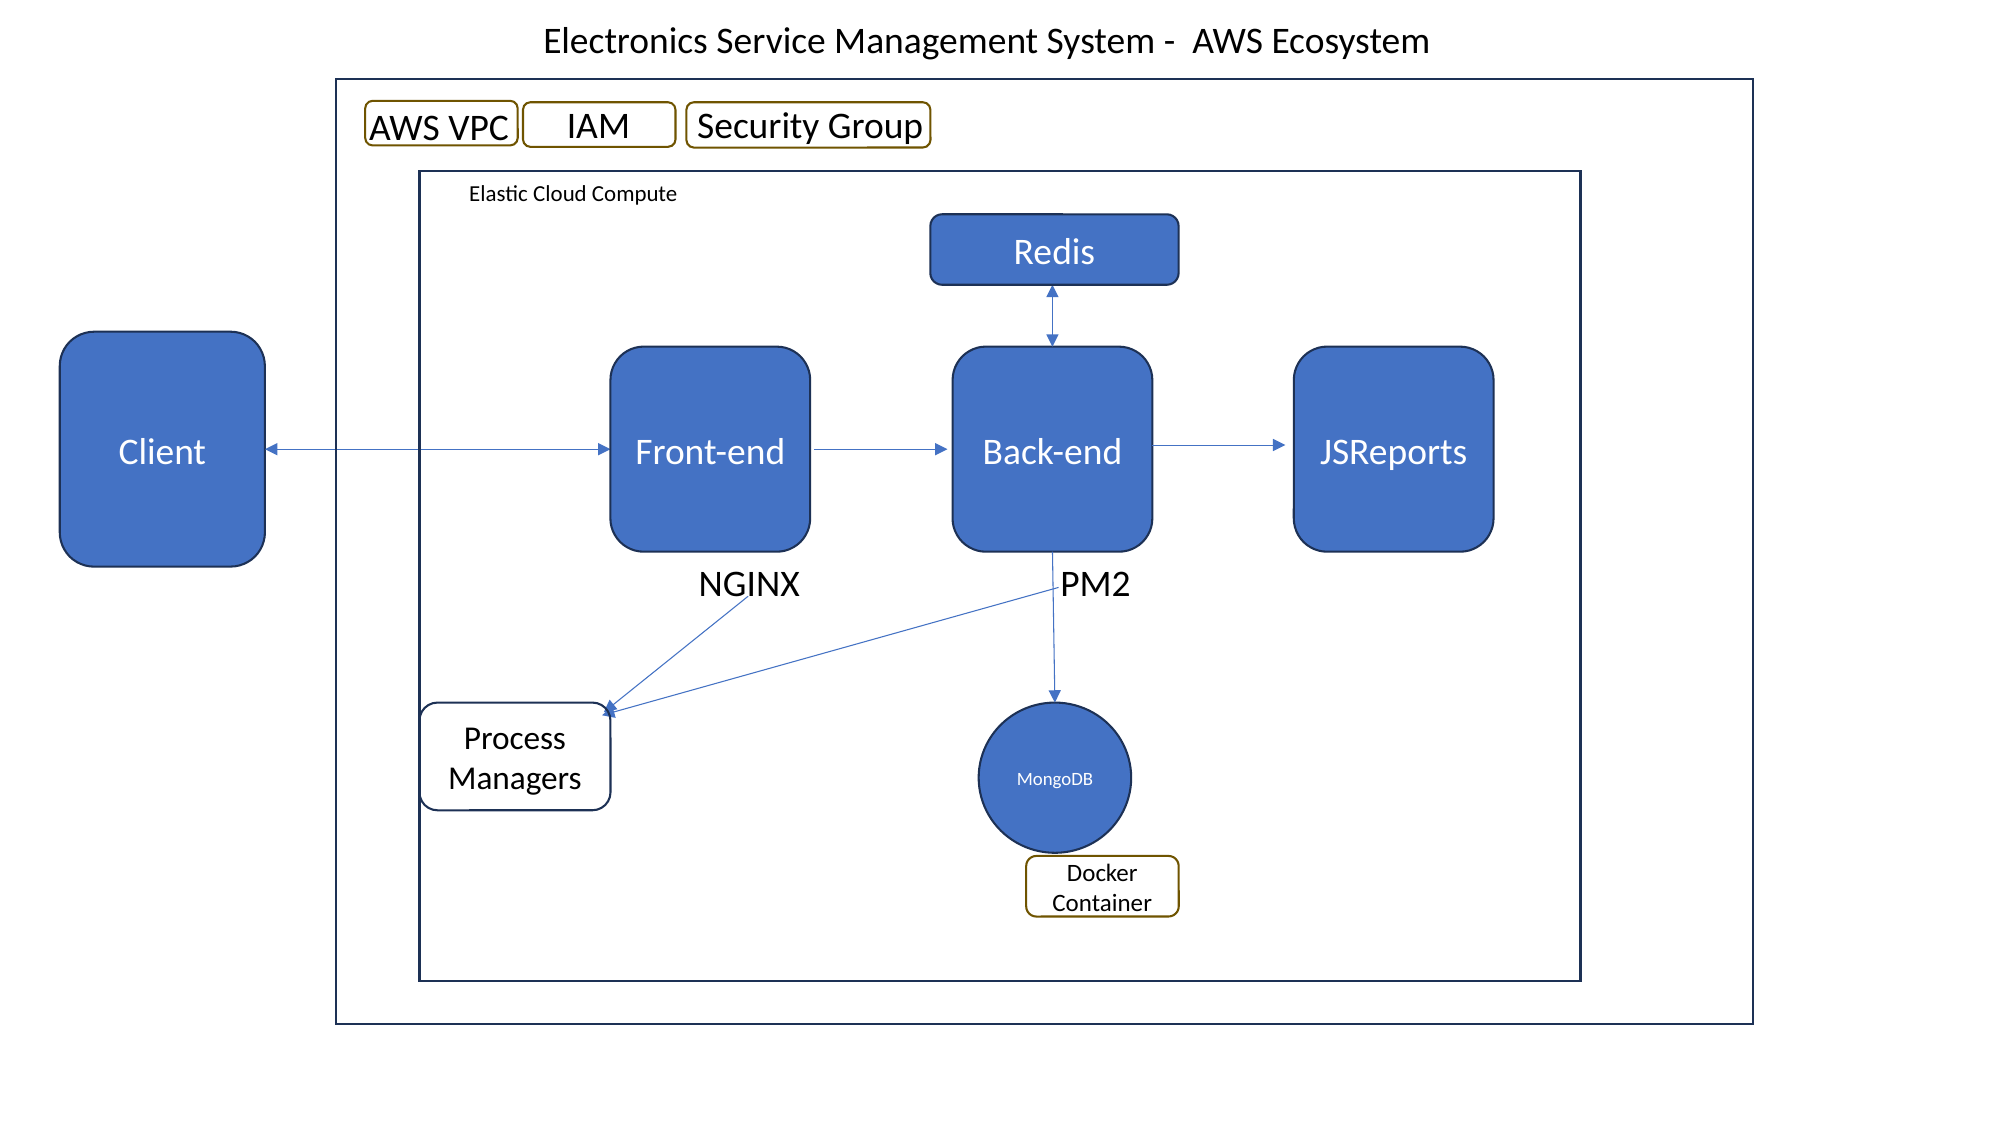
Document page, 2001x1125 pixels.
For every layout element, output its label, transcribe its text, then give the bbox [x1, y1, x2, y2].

text_box JSReports [1292, 345, 1495, 553]
text_box AWS VPC [354, 95, 555, 156]
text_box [602, 587, 1059, 716]
text_box Front-end [609, 345, 812, 553]
text_box Docker Container [1025, 854, 1180, 918]
text_box Redis [929, 213, 1180, 286]
text_box [521, 101, 677, 148]
text_box IAM [552, 148, 648, 154]
text_box Electronics Service Management System - AWS Ecosystem [528, 8, 1494, 68]
text_box Back-end [951, 345, 1154, 553]
text_box MongoDB [977, 701, 1133, 854]
text_box NGINX [683, 551, 826, 587]
text_box Security Group [682, 93, 948, 154]
text_box Client [58, 330, 266, 568]
text_box [335, 78, 1754, 1025]
text_box [364, 99, 519, 147]
text_box IAM [552, 94, 648, 101]
text_box PM2 [1055, 551, 1188, 612]
text_box [685, 101, 932, 149]
text_box [418, 170, 1582, 982]
text_box Process Managers [418, 701, 612, 812]
text_box Elastic Cloud Compute [454, 171, 720, 214]
text_box PM2 [1045, 551, 1052, 587]
